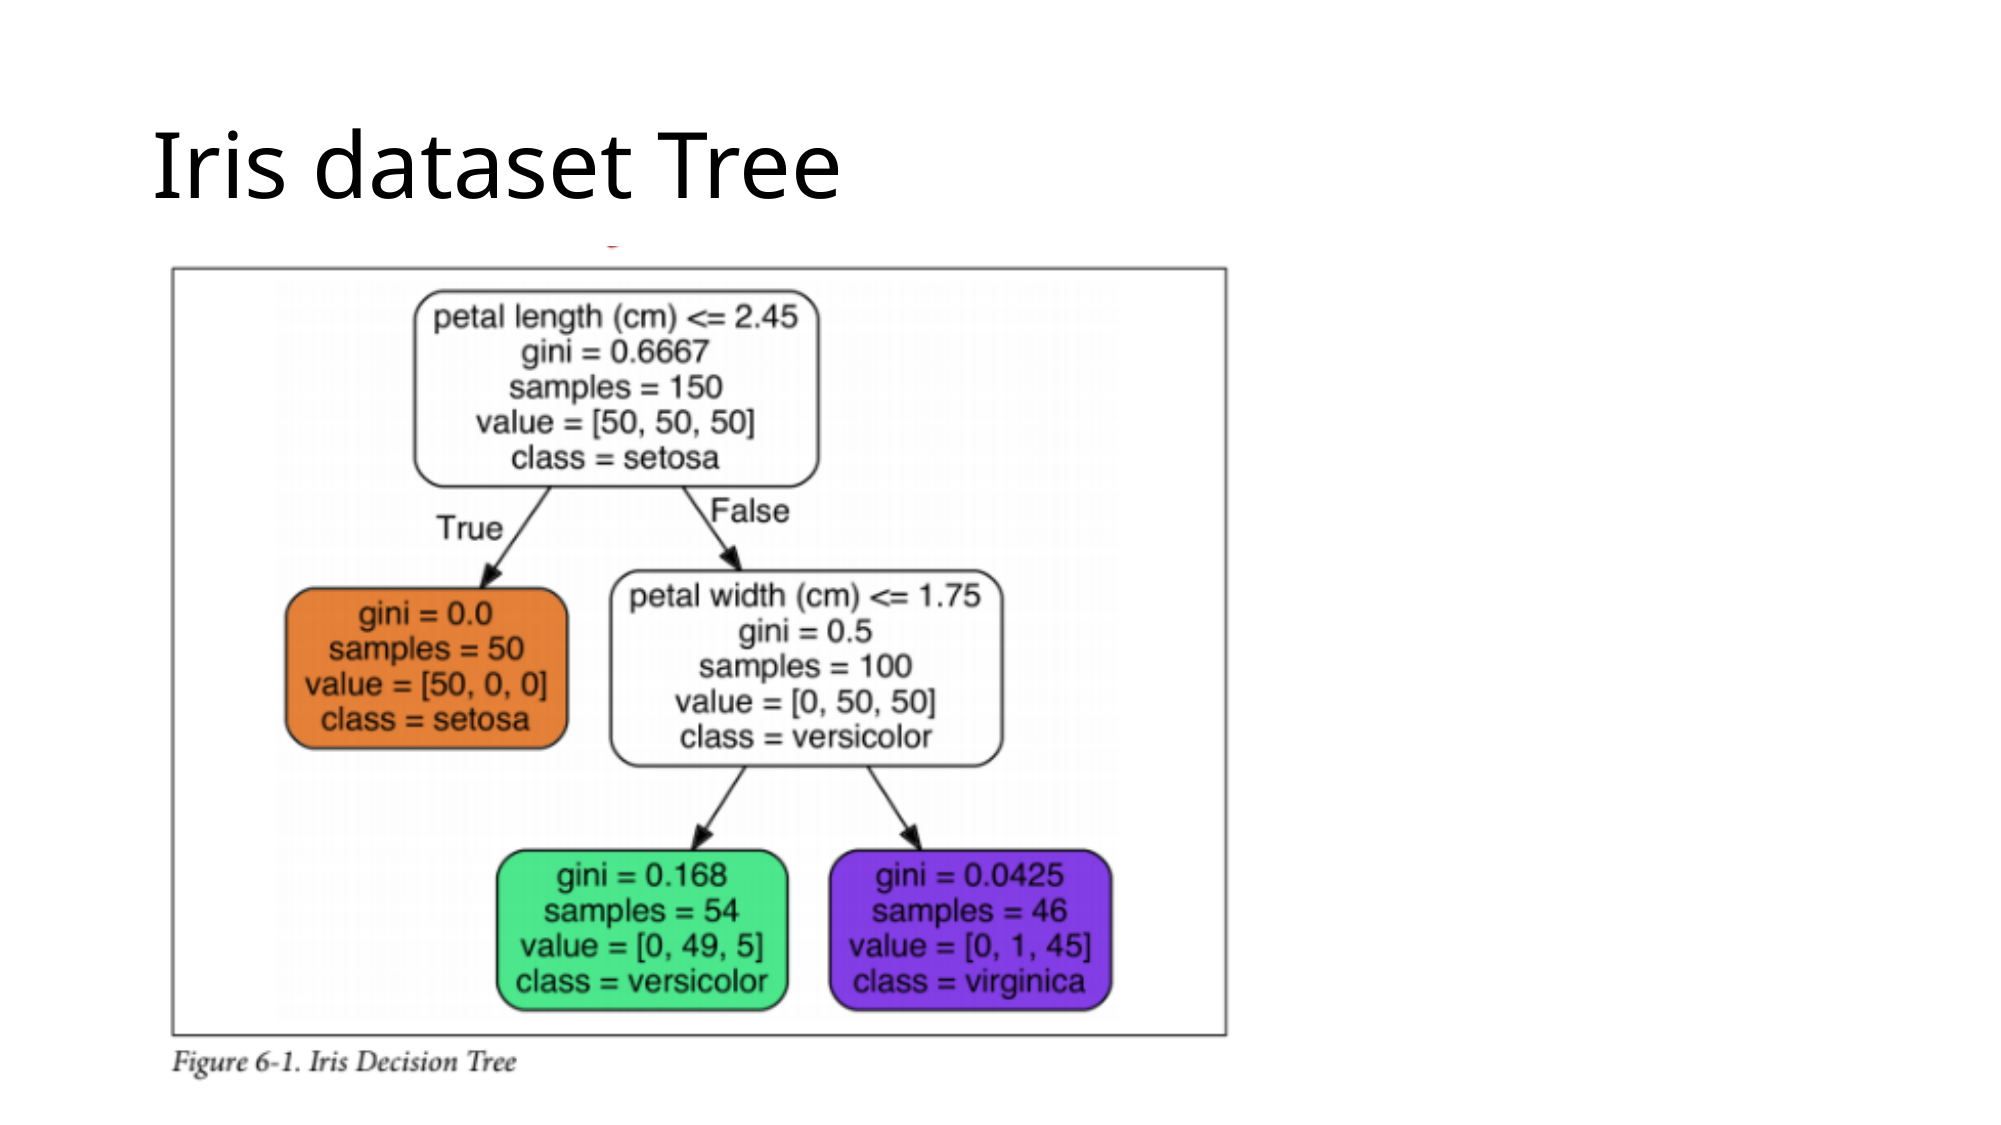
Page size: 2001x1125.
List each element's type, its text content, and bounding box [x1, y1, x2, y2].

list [165, 246, 1258, 1094]
title Iris dataset Tree [137, 59, 1863, 278]
